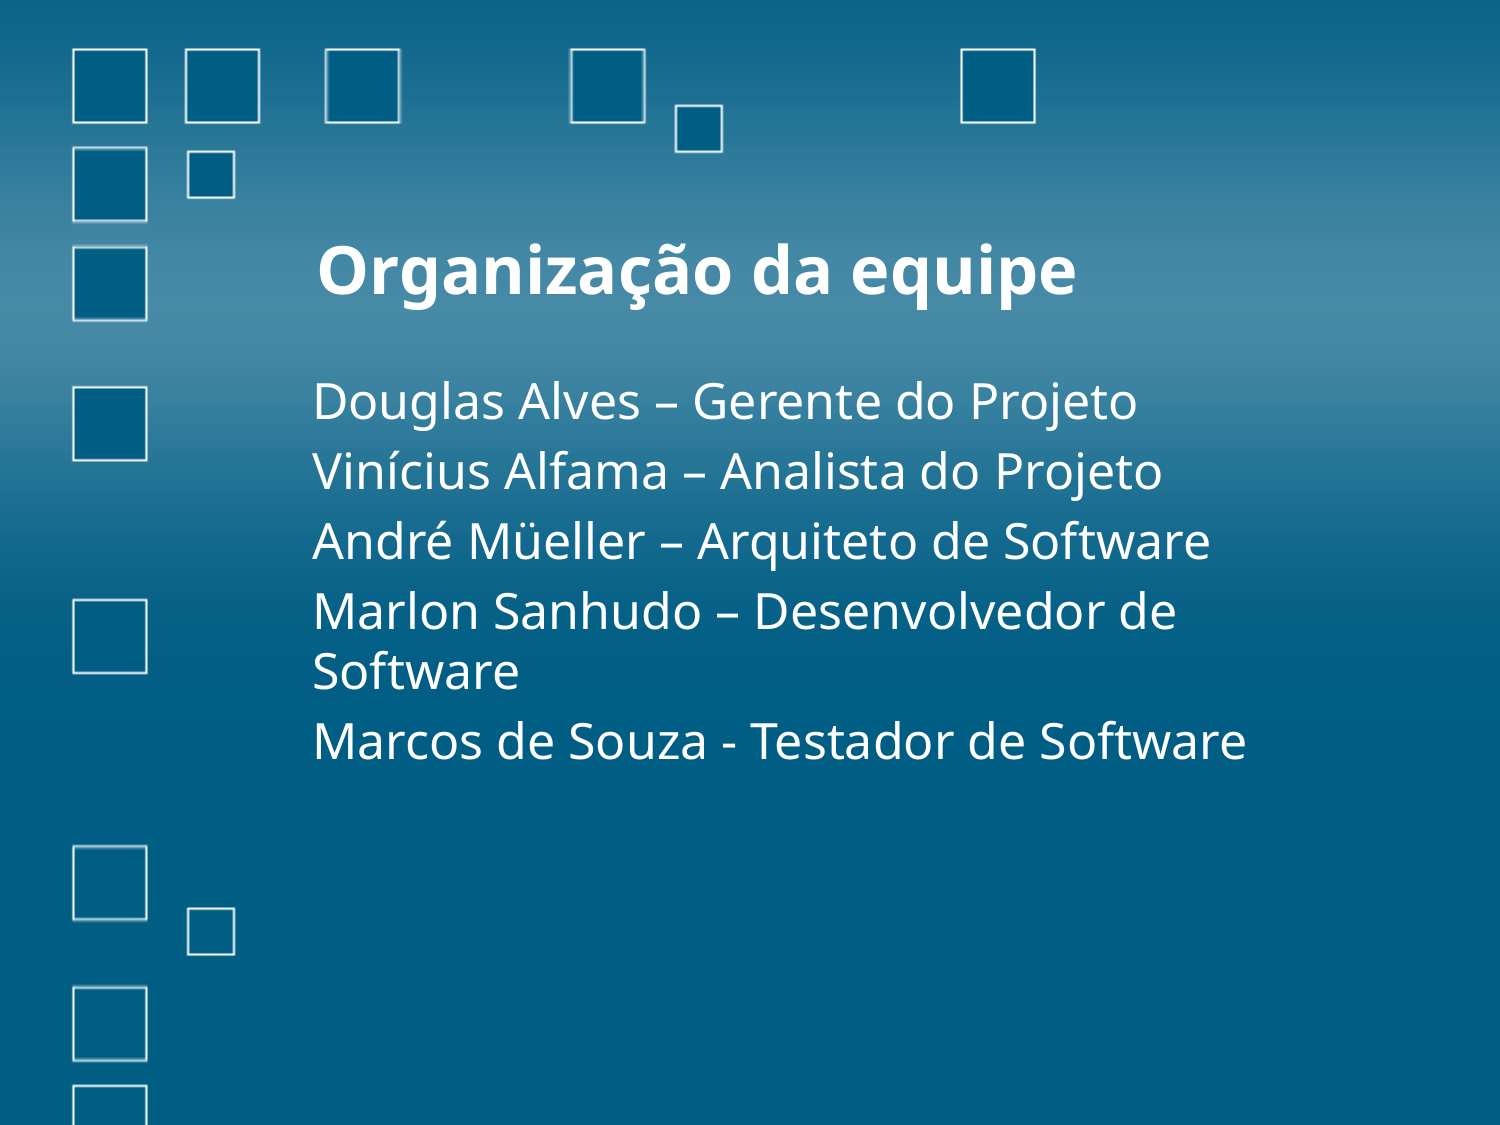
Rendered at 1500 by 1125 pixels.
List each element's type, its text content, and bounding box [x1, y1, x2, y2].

subtitle Douglas Alves – Gerente do Projeto Vinícius Alfama – Analista do Projeto André Müeller – Arquiteto de Software Marlon Sanhudo – Desenvolvedor de Software Marcos de Souza - Testador de Software [297, 361, 1348, 976]
picture [72, 845, 147, 922]
title Organização da equipe [301, 184, 1402, 316]
picture [187, 908, 235, 956]
picture [72, 599, 147, 674]
picture [0, 11, 1500, 578]
picture [72, 1085, 147, 1125]
picture [72, 985, 147, 1062]
